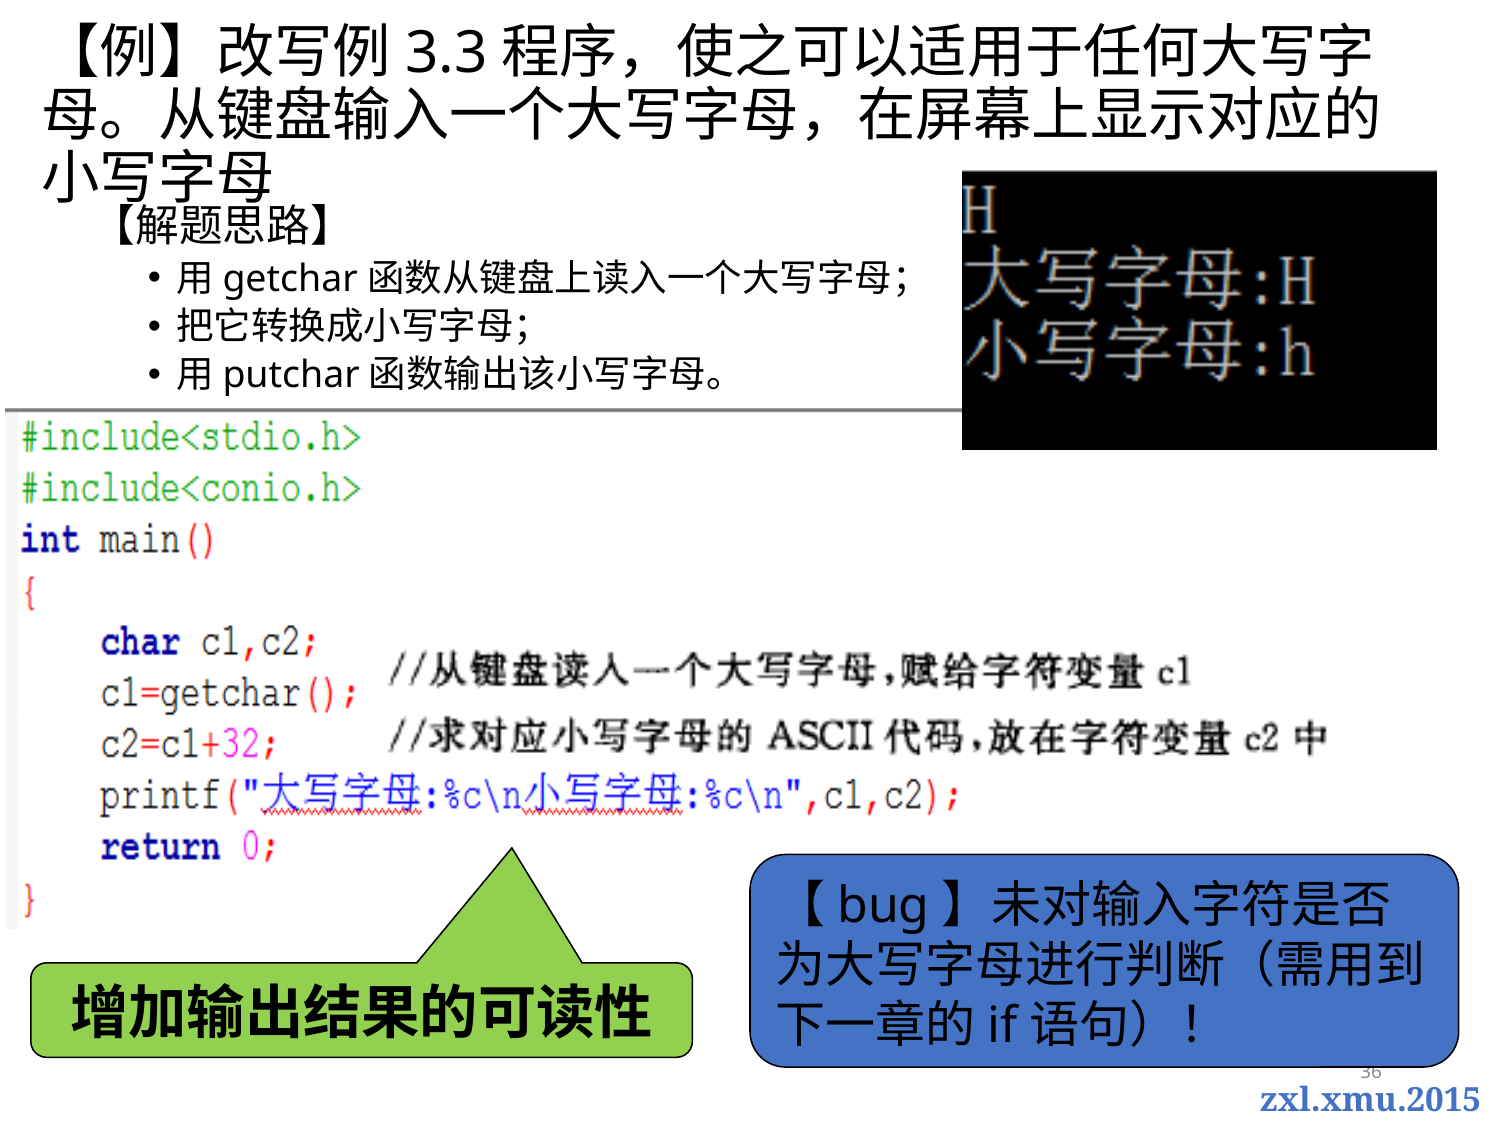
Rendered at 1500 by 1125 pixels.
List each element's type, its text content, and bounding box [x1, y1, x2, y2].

text_box 增加输出结果的可读性 [30, 929, 693, 1058]
list 【解题思路】 用getchar函数从键盘上读入一个大写字母； 把它转换成小写字母； 用putchar函数输出该小写字母。 [76, 196, 962, 408]
picture [5, 169, 1437, 929]
title 【例】改写例3.3程序，使之可以适用于任何大写字母。从键盘输入一个大写字母，在屏幕上显示对应的小写字母 [26, 37, 1435, 197]
slide_number 36 [1059, 1068, 1397, 1103]
text_box 【bug】未对输入字符是否为大写字母进行判断（需用到下一章的if语句）！ [750, 854, 1459, 1068]
